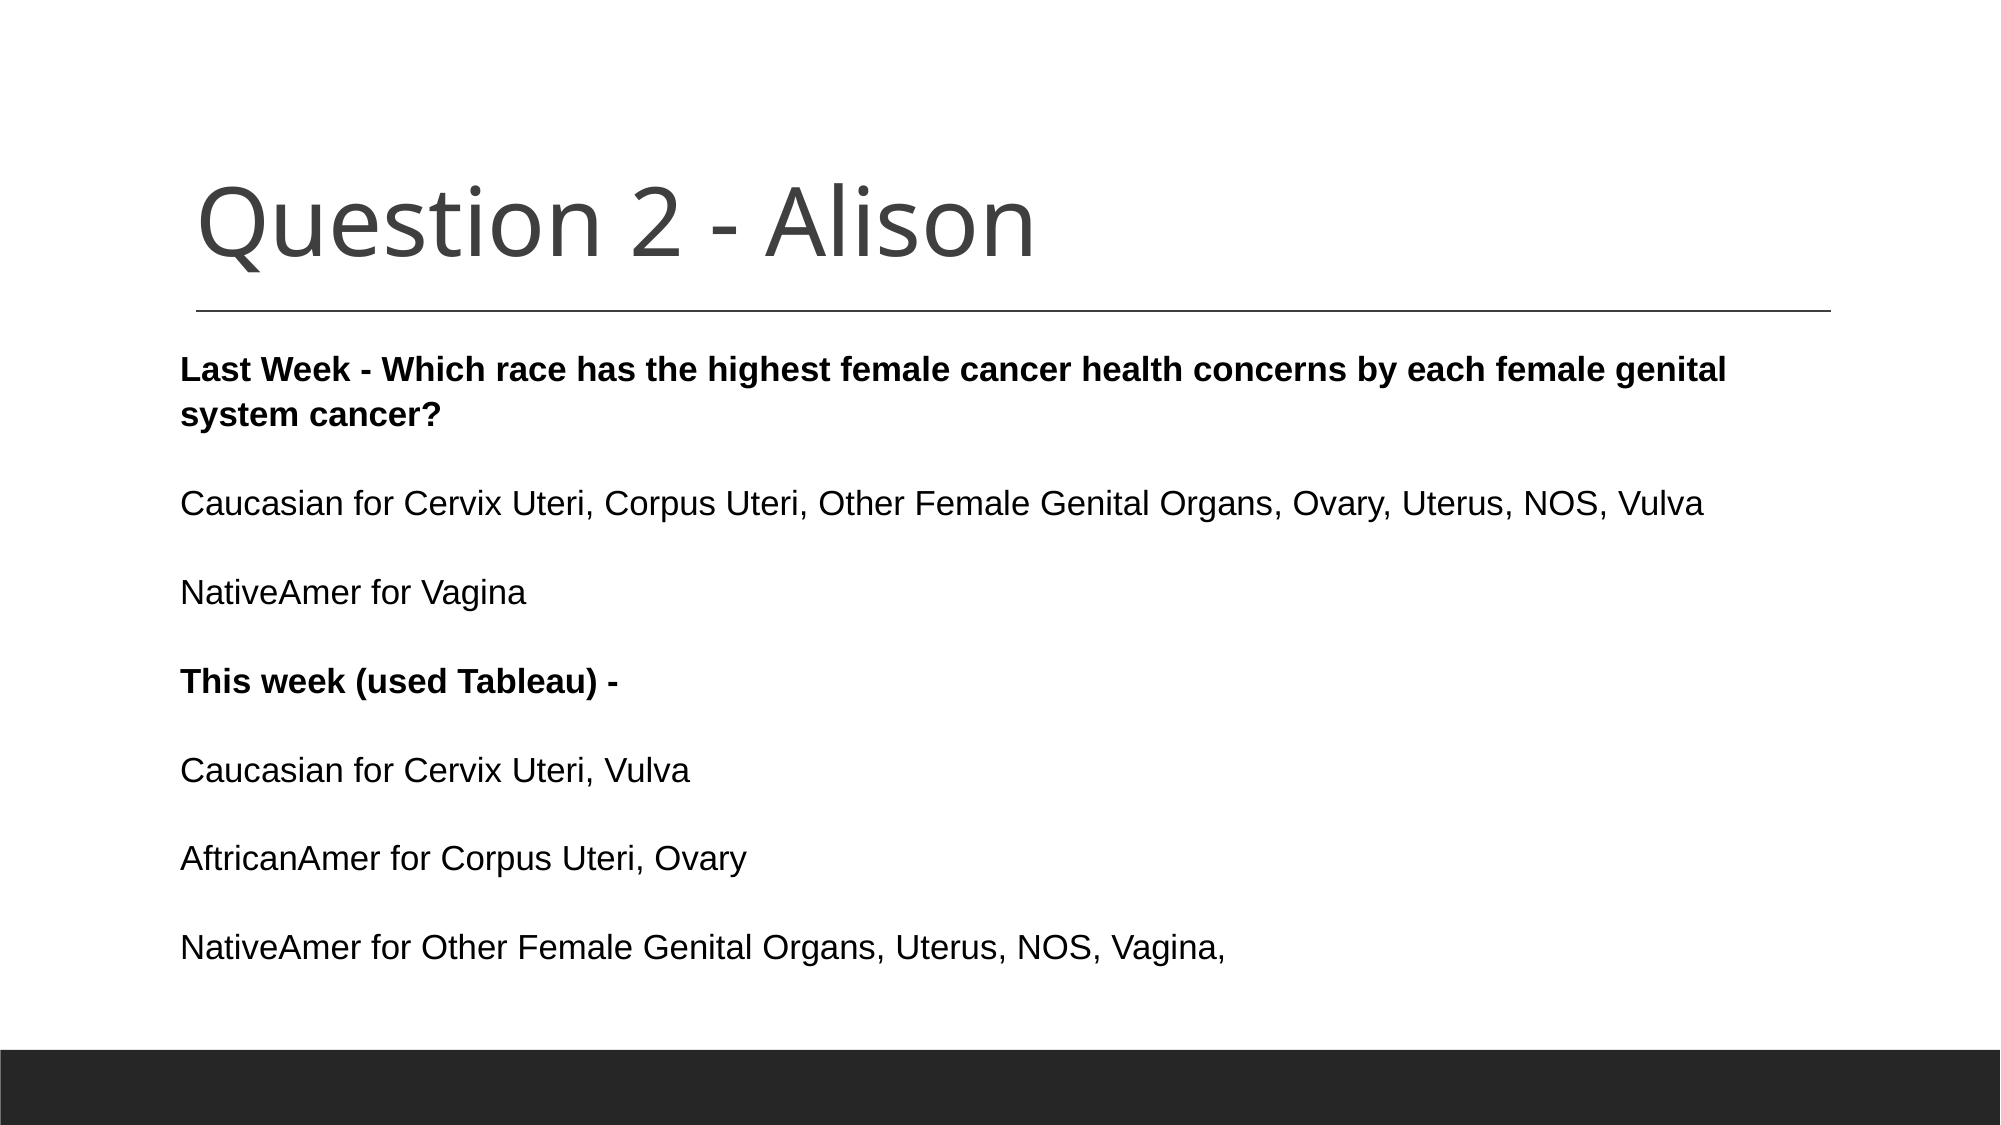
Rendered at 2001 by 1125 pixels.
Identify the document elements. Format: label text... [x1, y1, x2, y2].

title Question 2 - Alison [180, 47, 1830, 285]
list Last Week - Which race has the highest female cancer health concerns by each female genital system cancer? Caucasian for Cervix Uteri, Corpus Uteri, Other Female Genital Organs, Ovary, Uterus, NOS, Vulva NativeAmer for Vagina This week (used Tableau) - Caucasian for Cervix Uteri, Vulva AftricanAmer for Corpus Uteri, Ovary NativeAmer for Other Female Genital Organs, Uterus, NOS, Vagina, [180, 334, 1830, 980]
